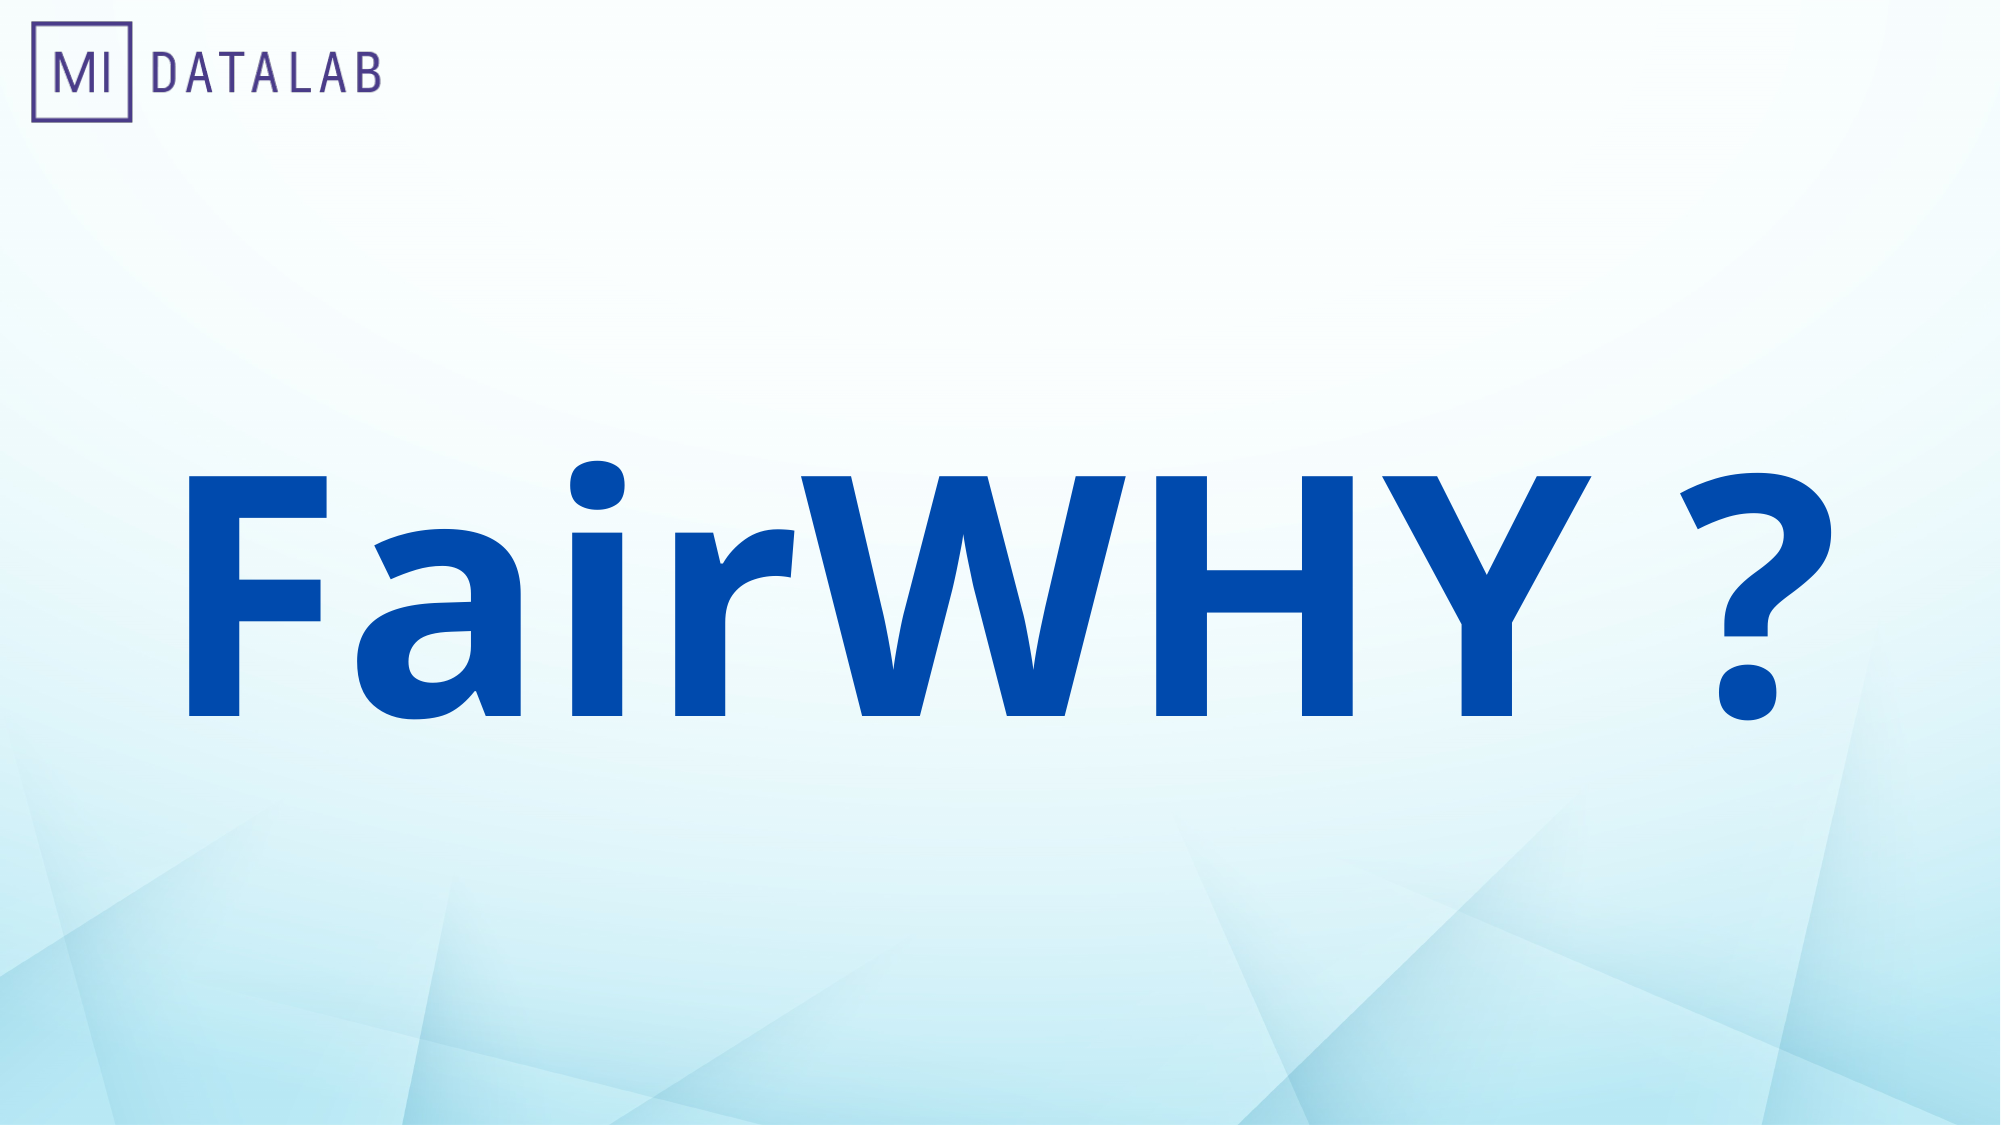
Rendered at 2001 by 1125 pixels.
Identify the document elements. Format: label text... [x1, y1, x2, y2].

title FairWHY ? [137, 328, 1863, 797]
picture [0, 0, 2001, 1125]
